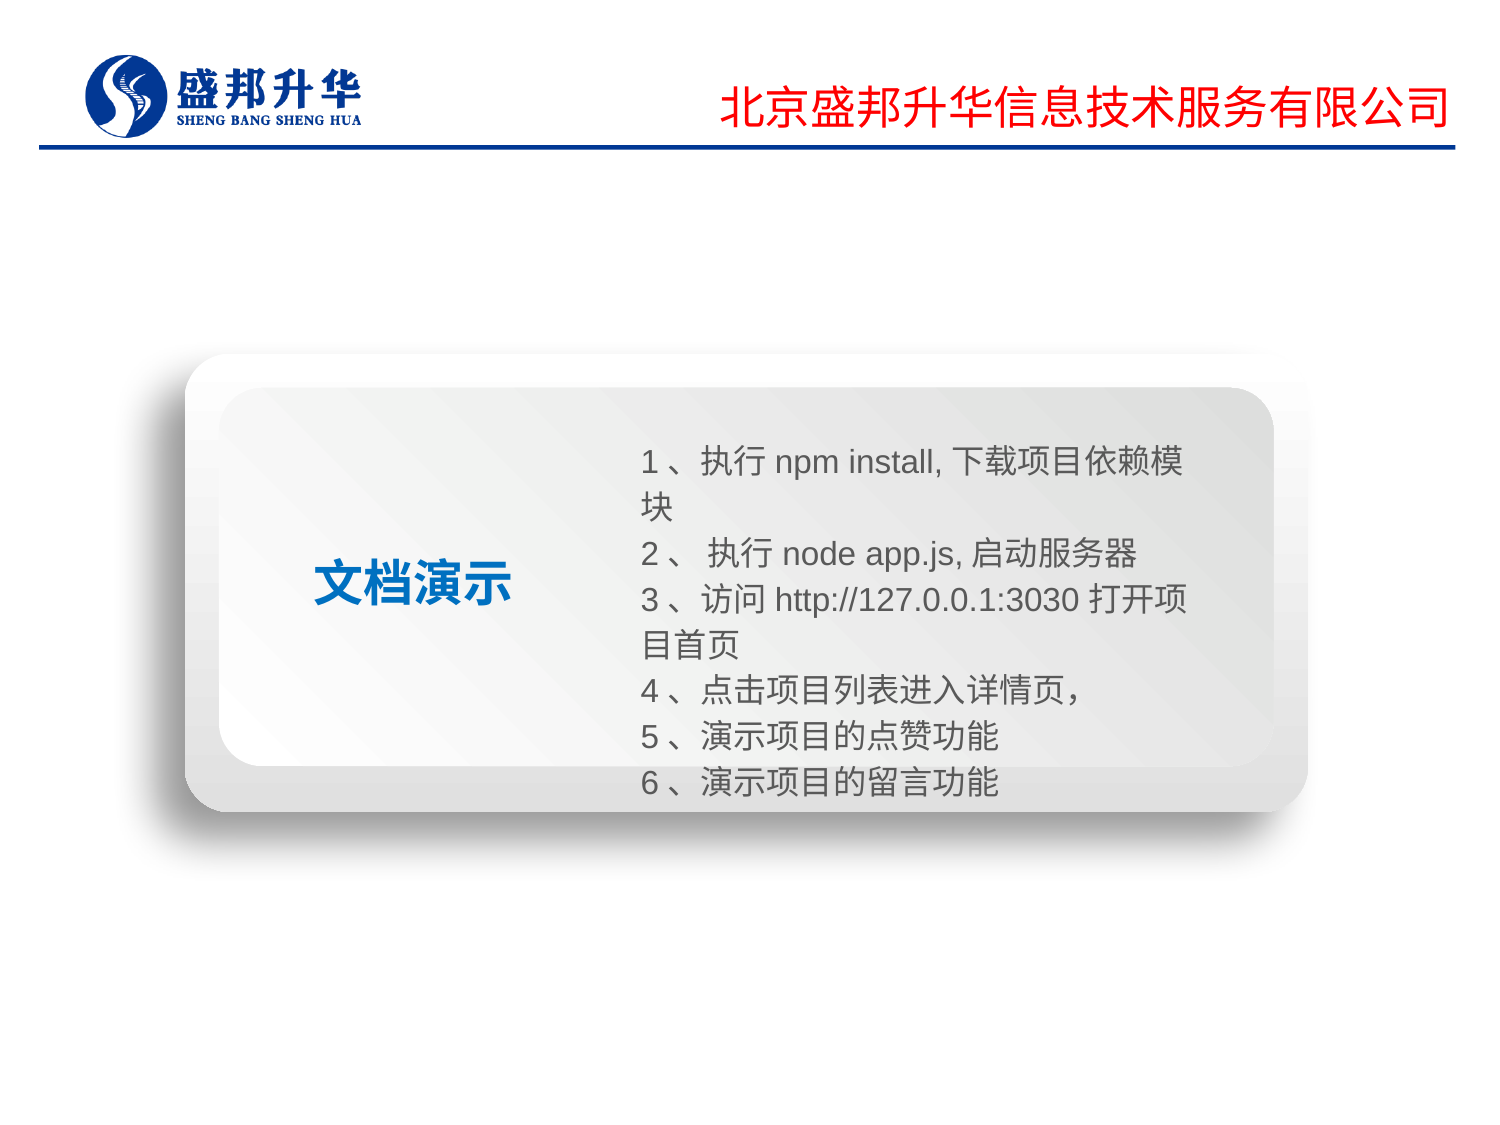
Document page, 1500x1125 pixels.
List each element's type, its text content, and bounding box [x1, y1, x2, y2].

text_box [182, 351, 1311, 815]
text_box [216, 385, 1276, 769]
text_box 文档演示 [254, 513, 572, 619]
picture [75, 44, 371, 145]
text_box 1、执行npm install,下载项目依赖模块 2、 执行node app.js,启动服务器 3、访问http://127.0.0.1:3030打开项目首页 4、点击项目列表进入详情页， 5、演示项目的点赞功能 6、演示项目的留言功能 [625, 427, 1228, 809]
text_box 北京盛邦升华信息技术服务有限公司 [681, 81, 1467, 178]
